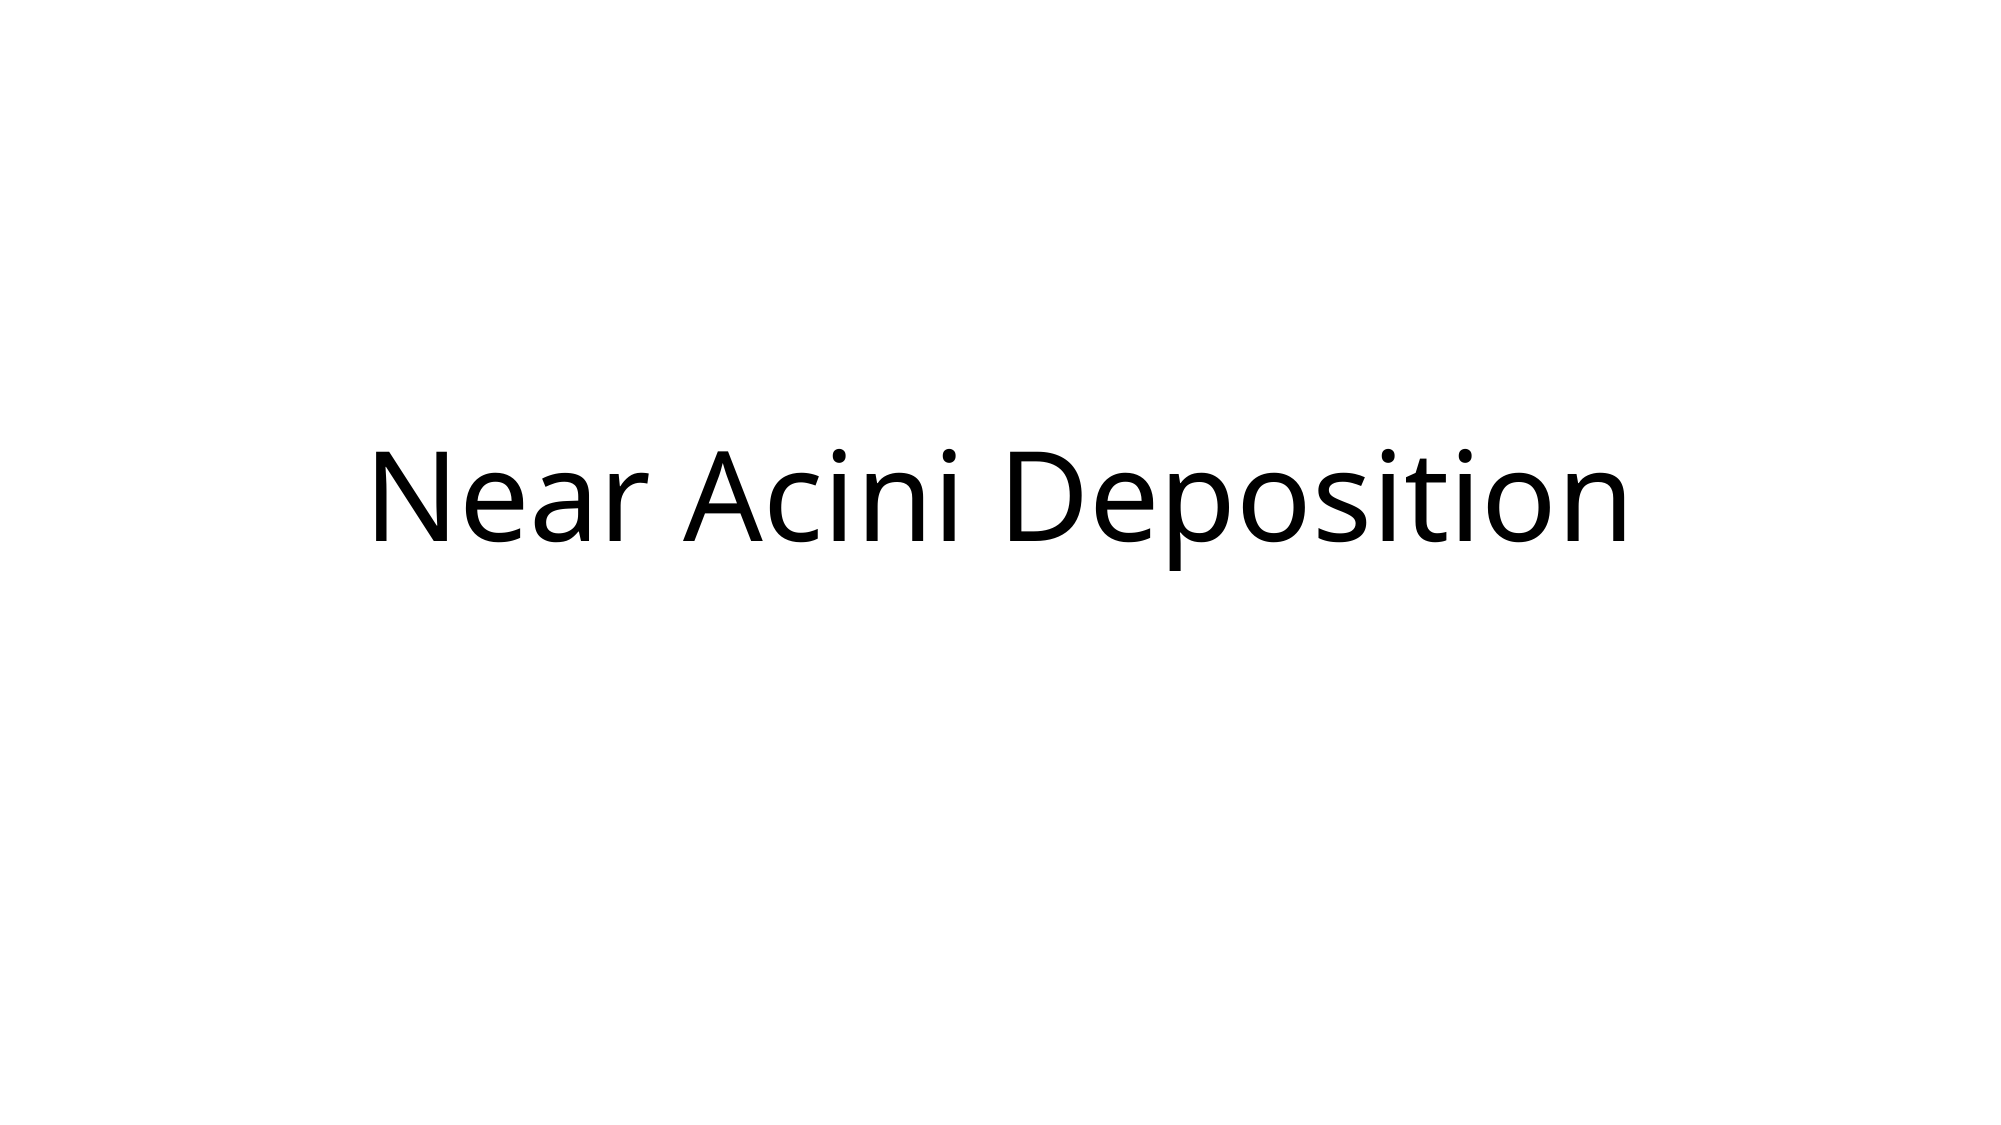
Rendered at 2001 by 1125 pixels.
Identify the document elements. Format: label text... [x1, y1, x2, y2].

title Near Acini Deposition [249, 184, 1750, 576]
